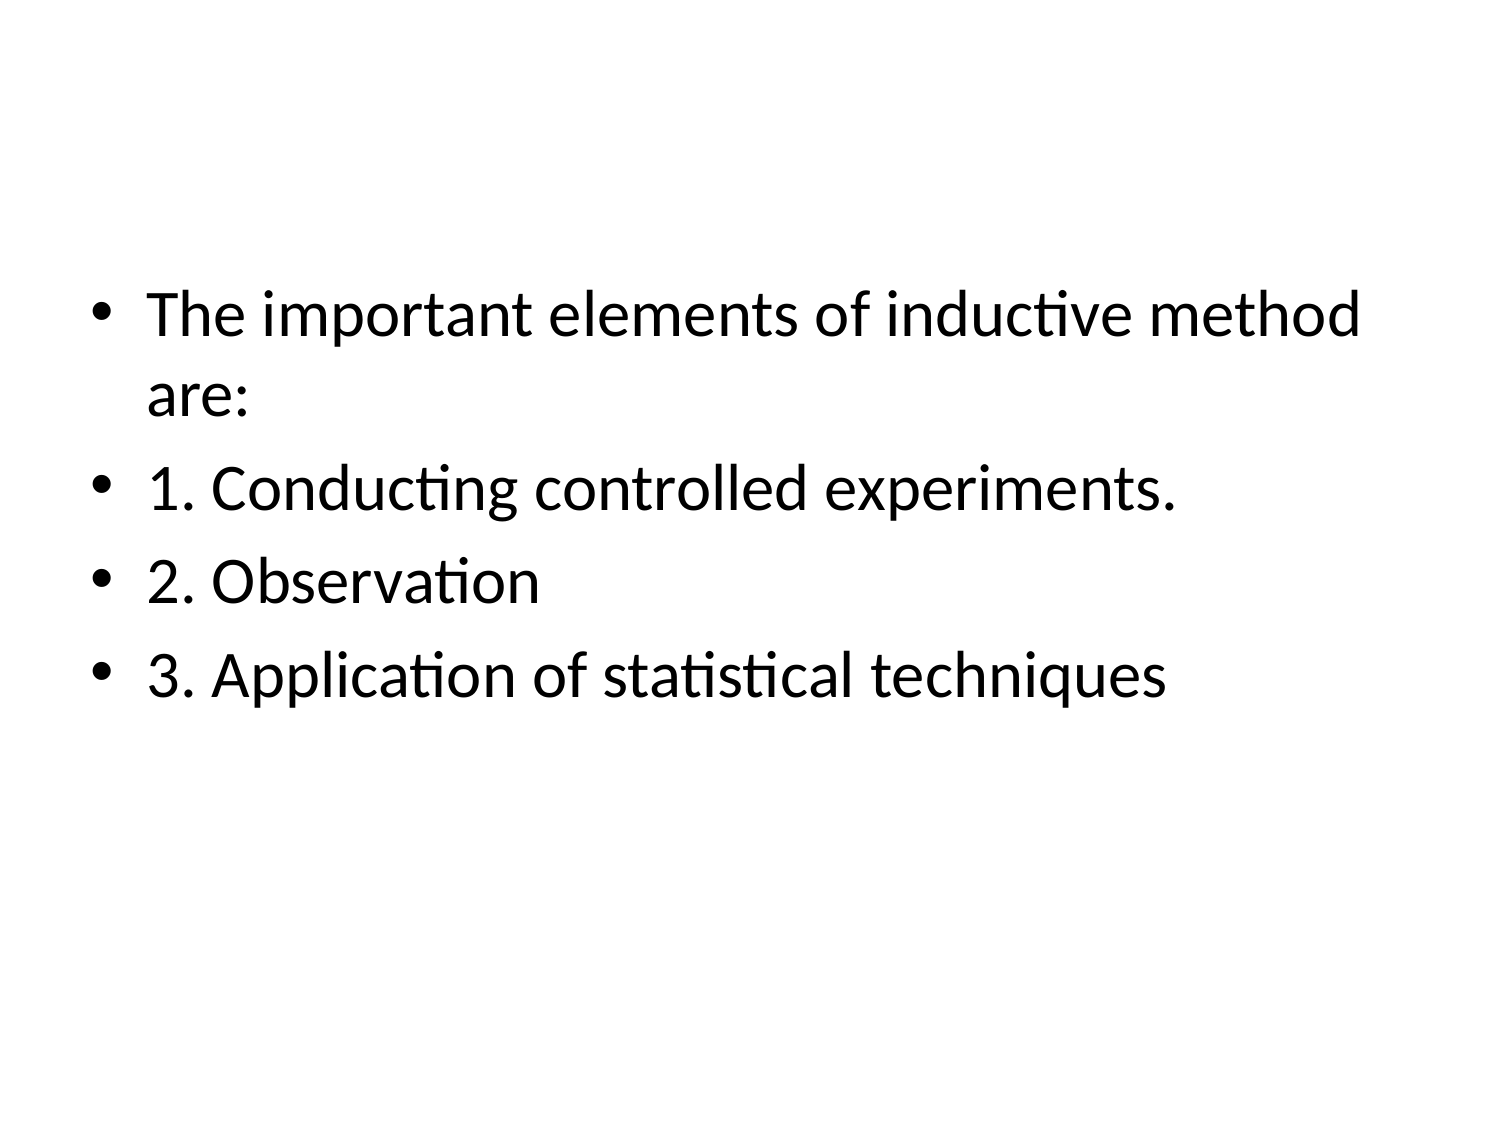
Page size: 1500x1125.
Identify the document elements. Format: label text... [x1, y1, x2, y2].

list The important elements of inductive method are: 1. Conducting controlled experiments. 2. Observation 3. Application of statistical techniques [75, 262, 1425, 1005]
